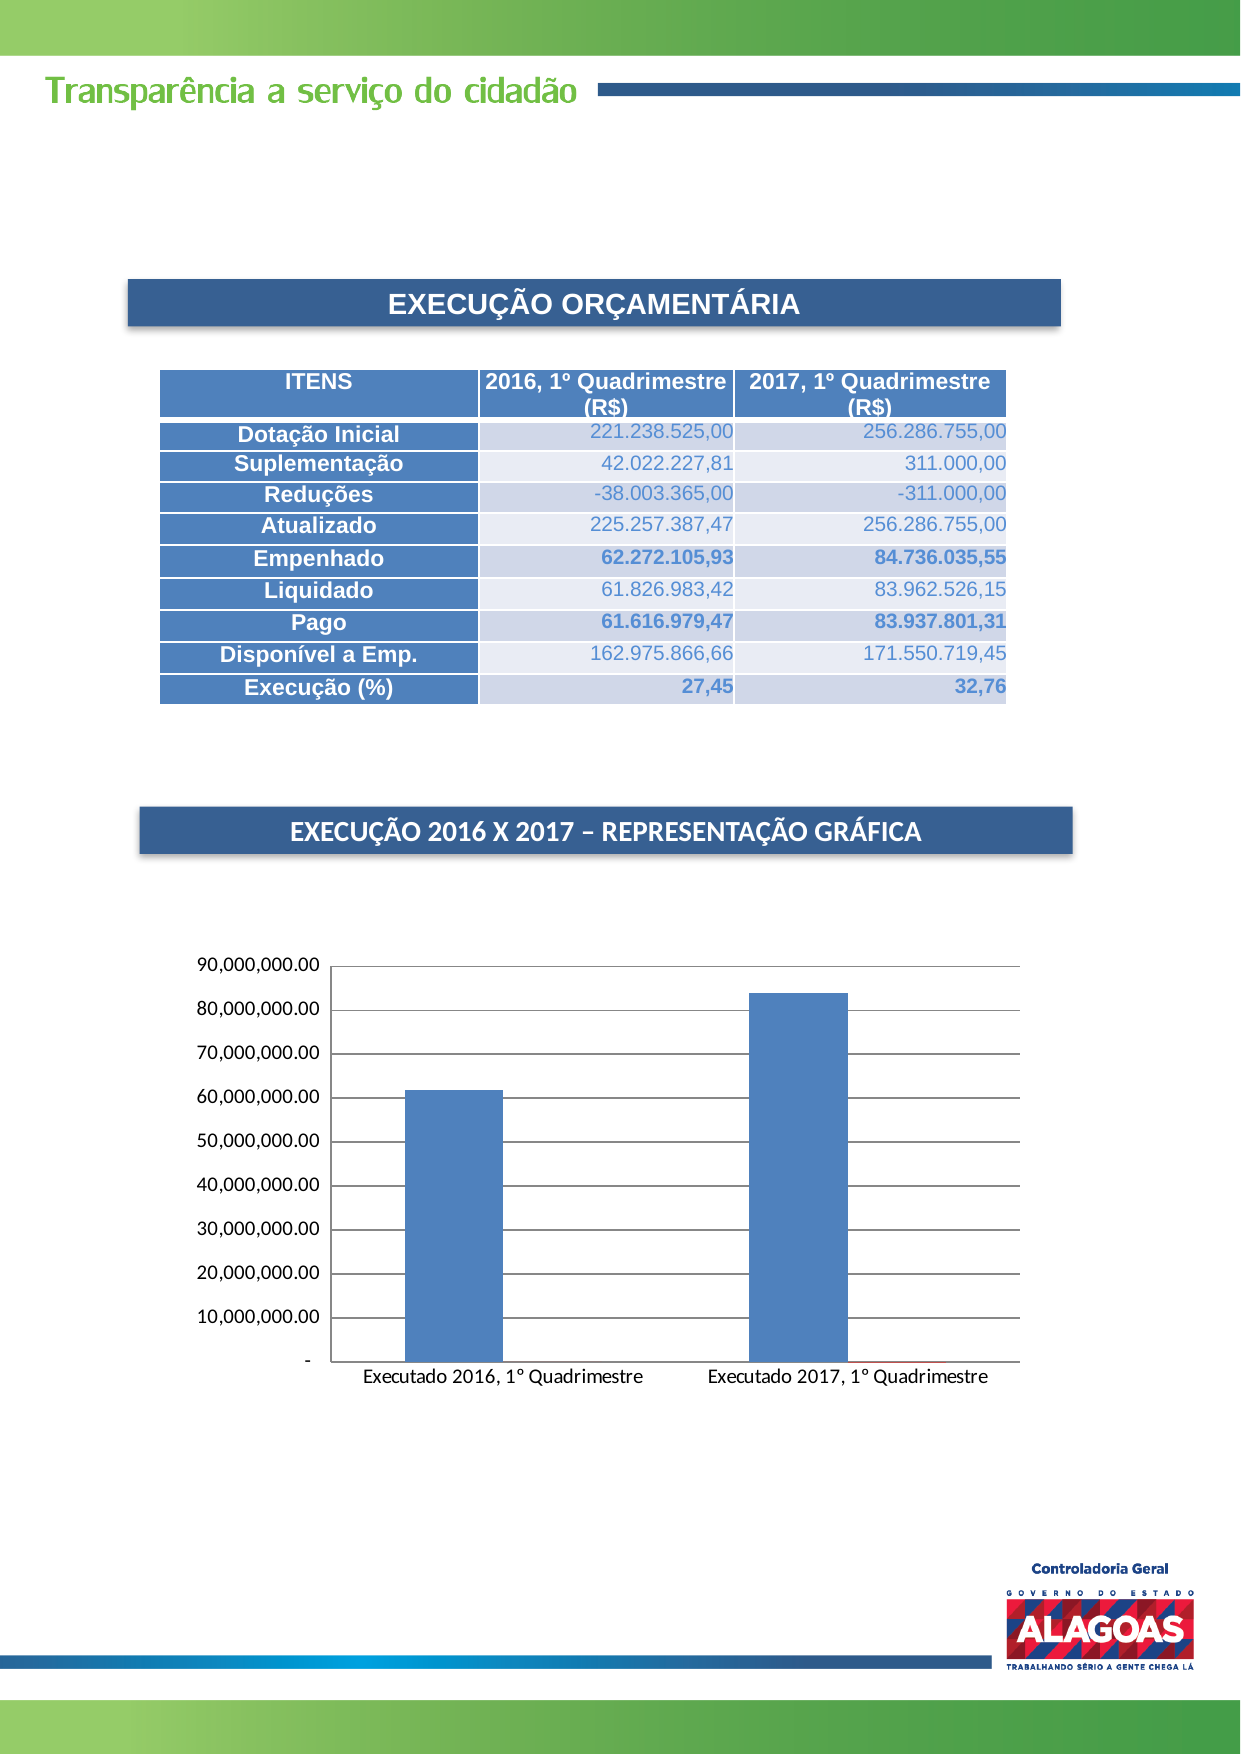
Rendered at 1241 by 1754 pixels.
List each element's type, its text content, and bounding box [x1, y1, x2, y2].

table_cell 162.975.866,66 [480, 643, 733, 673]
table_cell Atualizado [160, 514, 478, 544]
text_box EXECUÇÃO ORÇAMENTÁRIA [126, 277, 1063, 328]
table_cell 61.616.979,47 [480, 611, 733, 641]
table_header 2017, 1º Quadrimestre (R$) [735, 370, 1006, 417]
table_cell Pago [160, 611, 478, 641]
table_cell Liquidado [160, 579, 478, 609]
table_cell 225.257.387,47 [480, 514, 733, 544]
table_cell Execução (%) [160, 675, 478, 704]
table_cell 27,45 [480, 675, 733, 704]
table_cell 32,76 [735, 675, 1006, 704]
table_cell 83.937.801,31 [735, 611, 1006, 641]
table_cell Suplementação [160, 452, 478, 481]
table_cell -38.003.365,00 [480, 483, 733, 512]
picture [0, 0, 1241, 1754]
table_cell 84.736.035,55 [735, 546, 1006, 577]
table_cell Empenhado [160, 546, 478, 577]
table_cell 311.000,00 [735, 452, 1006, 481]
table_cell 256.286.755,00 [735, 423, 1006, 450]
table_cell 61.826.983,42 [480, 579, 733, 609]
table_cell 83.962.526,15 [735, 579, 1006, 609]
table_cell Reduções [160, 483, 478, 512]
table_cell 256.286.755,00 [735, 514, 1006, 544]
table_header 2016, 1º Quadrimestre (R$) [480, 370, 733, 417]
table_cell 62.272.105,93 [480, 546, 733, 577]
table_cell Disponível a Emp. [160, 643, 478, 673]
table_cell 42.022.227,81 [480, 452, 733, 481]
table_cell 171.550.719,45 [735, 643, 1006, 673]
table_cell Dotação Inicial [160, 423, 478, 450]
table_header ITENS [160, 370, 478, 417]
table_cell -311.000,00 [735, 483, 1006, 512]
text_box EXECUÇÃO 2016 X 2017 – REPRESENTAÇÃO GRÁFICA [137, 804, 1075, 856]
chart [174, 946, 1038, 1398]
table_cell 221.238.525,00 [480, 423, 733, 450]
